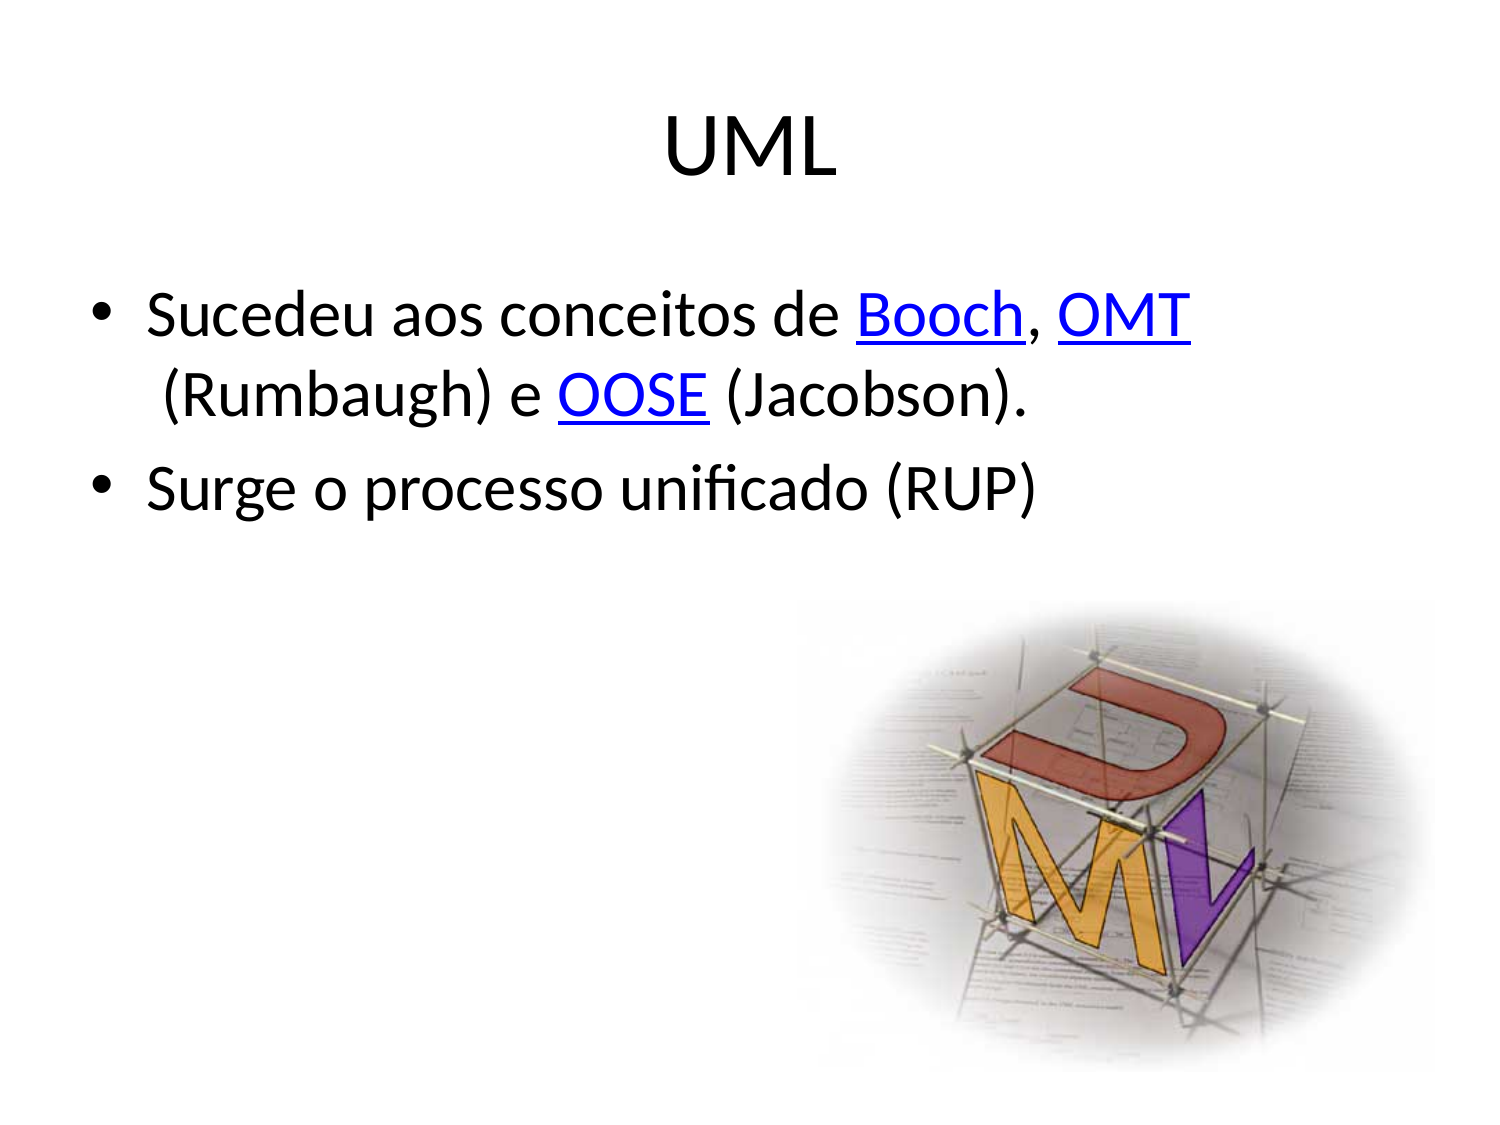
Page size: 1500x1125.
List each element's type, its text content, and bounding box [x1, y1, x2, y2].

list Sucedeu aos conceitos de Booch, OMT (Rumbaugh) e OOSE (Jacobson). Surge o processo unificado (RUP) [75, 262, 1425, 1005]
picture [796, 578, 1436, 1072]
title UML [75, 45, 1425, 233]
